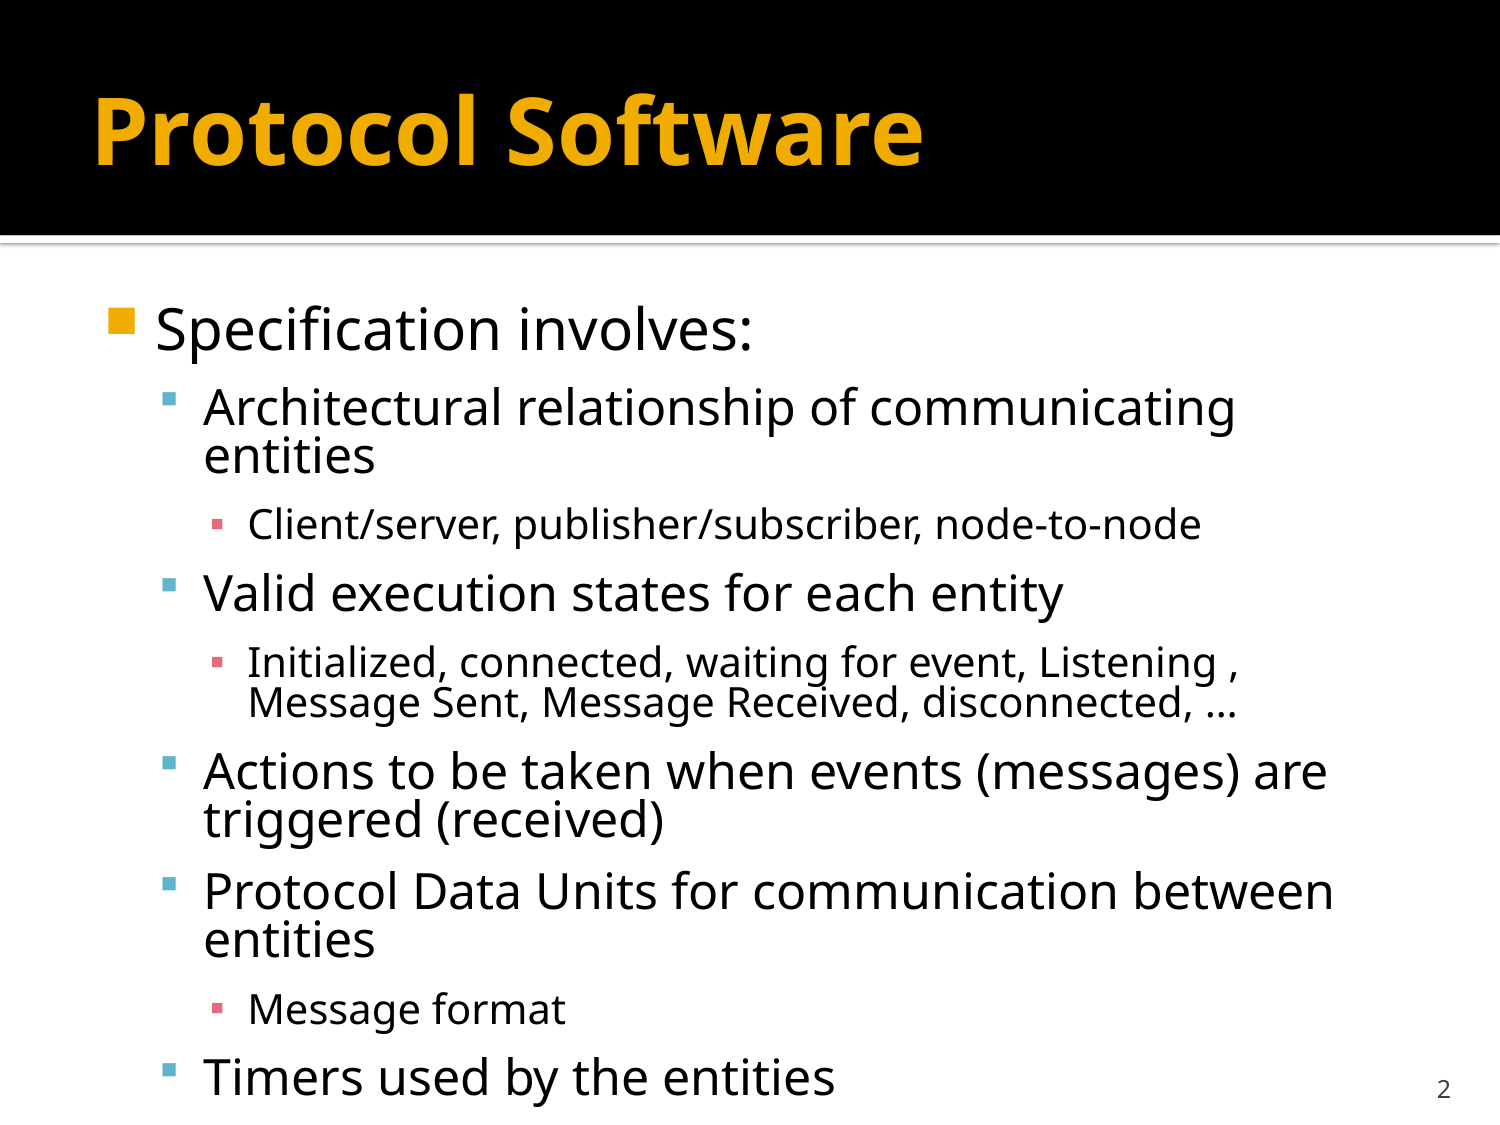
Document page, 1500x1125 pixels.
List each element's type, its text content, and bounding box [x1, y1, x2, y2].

slide_number 2 [1345, 1062, 1467, 1108]
list Specification involves: Architectural relationship of communicating entities Client/server, publisher/subscriber, node-to-node Valid execution states for each entity Initialized, connected, waiting for event, Listening , Message Sent, Message Received, disconnected, … Actions to be taken when events (messages) are triggered (received) Protocol Data Units for communication between entities Message format Timers used by the entities [75, 291, 1425, 1050]
title Protocol Software [75, 25, 1425, 231]
